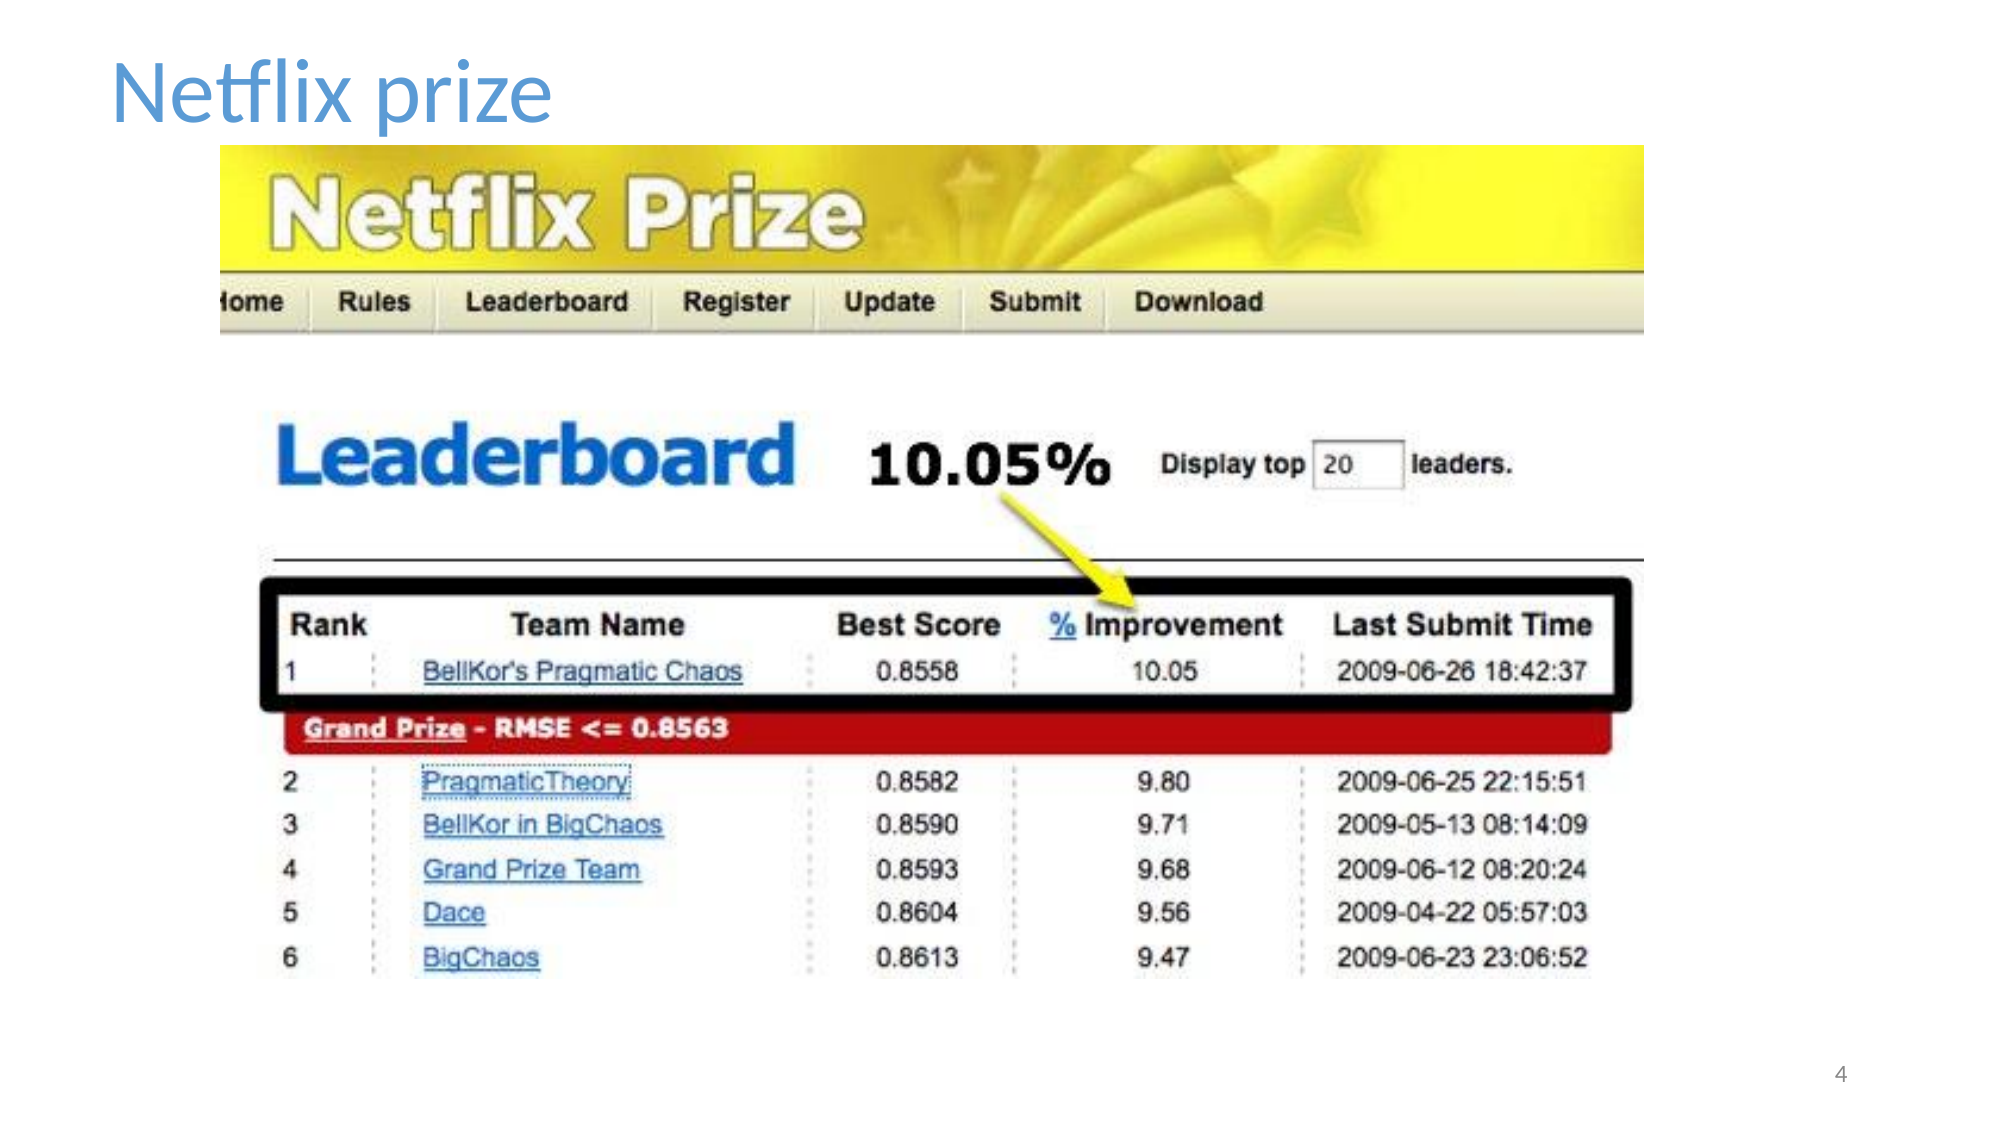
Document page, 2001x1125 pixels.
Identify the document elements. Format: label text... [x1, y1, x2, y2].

text_box Netflix prize [95, 0, 1793, 185]
picture [220, 145, 1645, 980]
slide_number ‹#› [1412, 1042, 1863, 1103]
